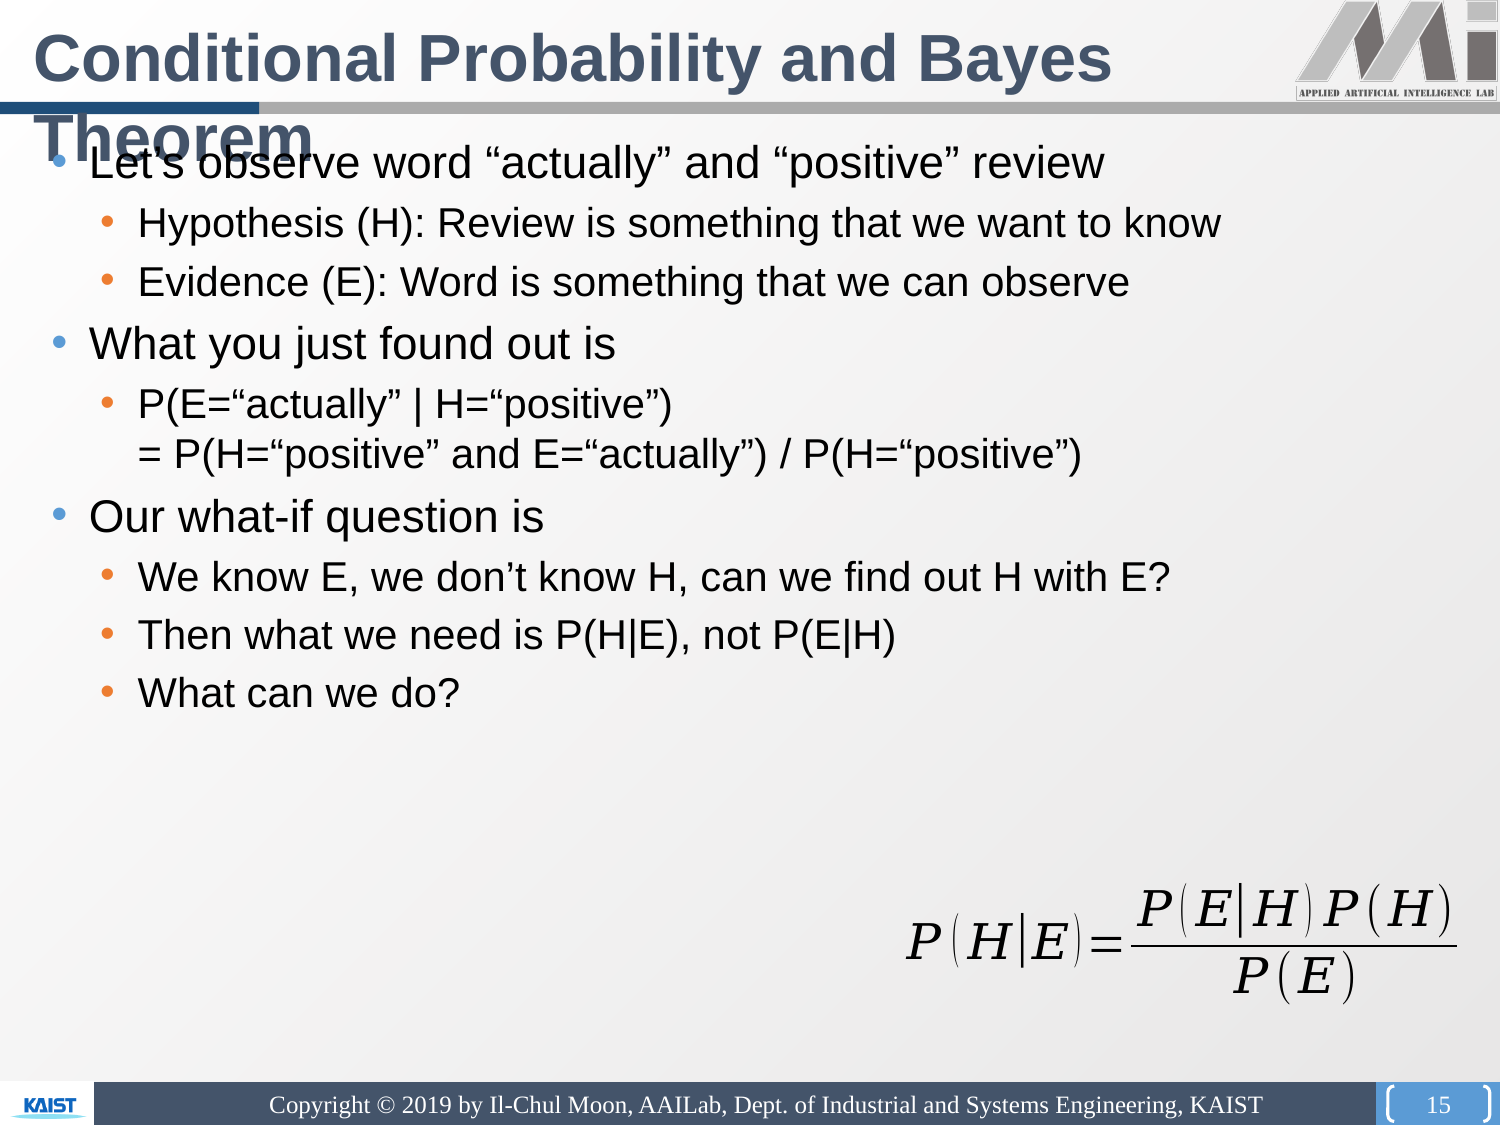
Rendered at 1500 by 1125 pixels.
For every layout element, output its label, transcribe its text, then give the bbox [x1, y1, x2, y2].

picture [0, 1081, 94, 1125]
slide_number 15 [1386, 1084, 1492, 1123]
list Conditional Probability and Bayes Theorem [0, 7, 1429, 91]
list Let’s observe word “actually” and “positive” review Hypothesis (H): Review is something that we want to know Evidence (E): Word is something that we can observe What you just found out is P(E=“actually” | H=“positive”) = P(H=“positive” and E=“actually”) / P(H=“positive”) Our what-if question is We know E, we don’t know H, can we find out H with E? Then what we need is P(H|E), not P(E|H) What can we do? [17, 125, 1483, 1059]
picture [1293, 0, 1500, 105]
